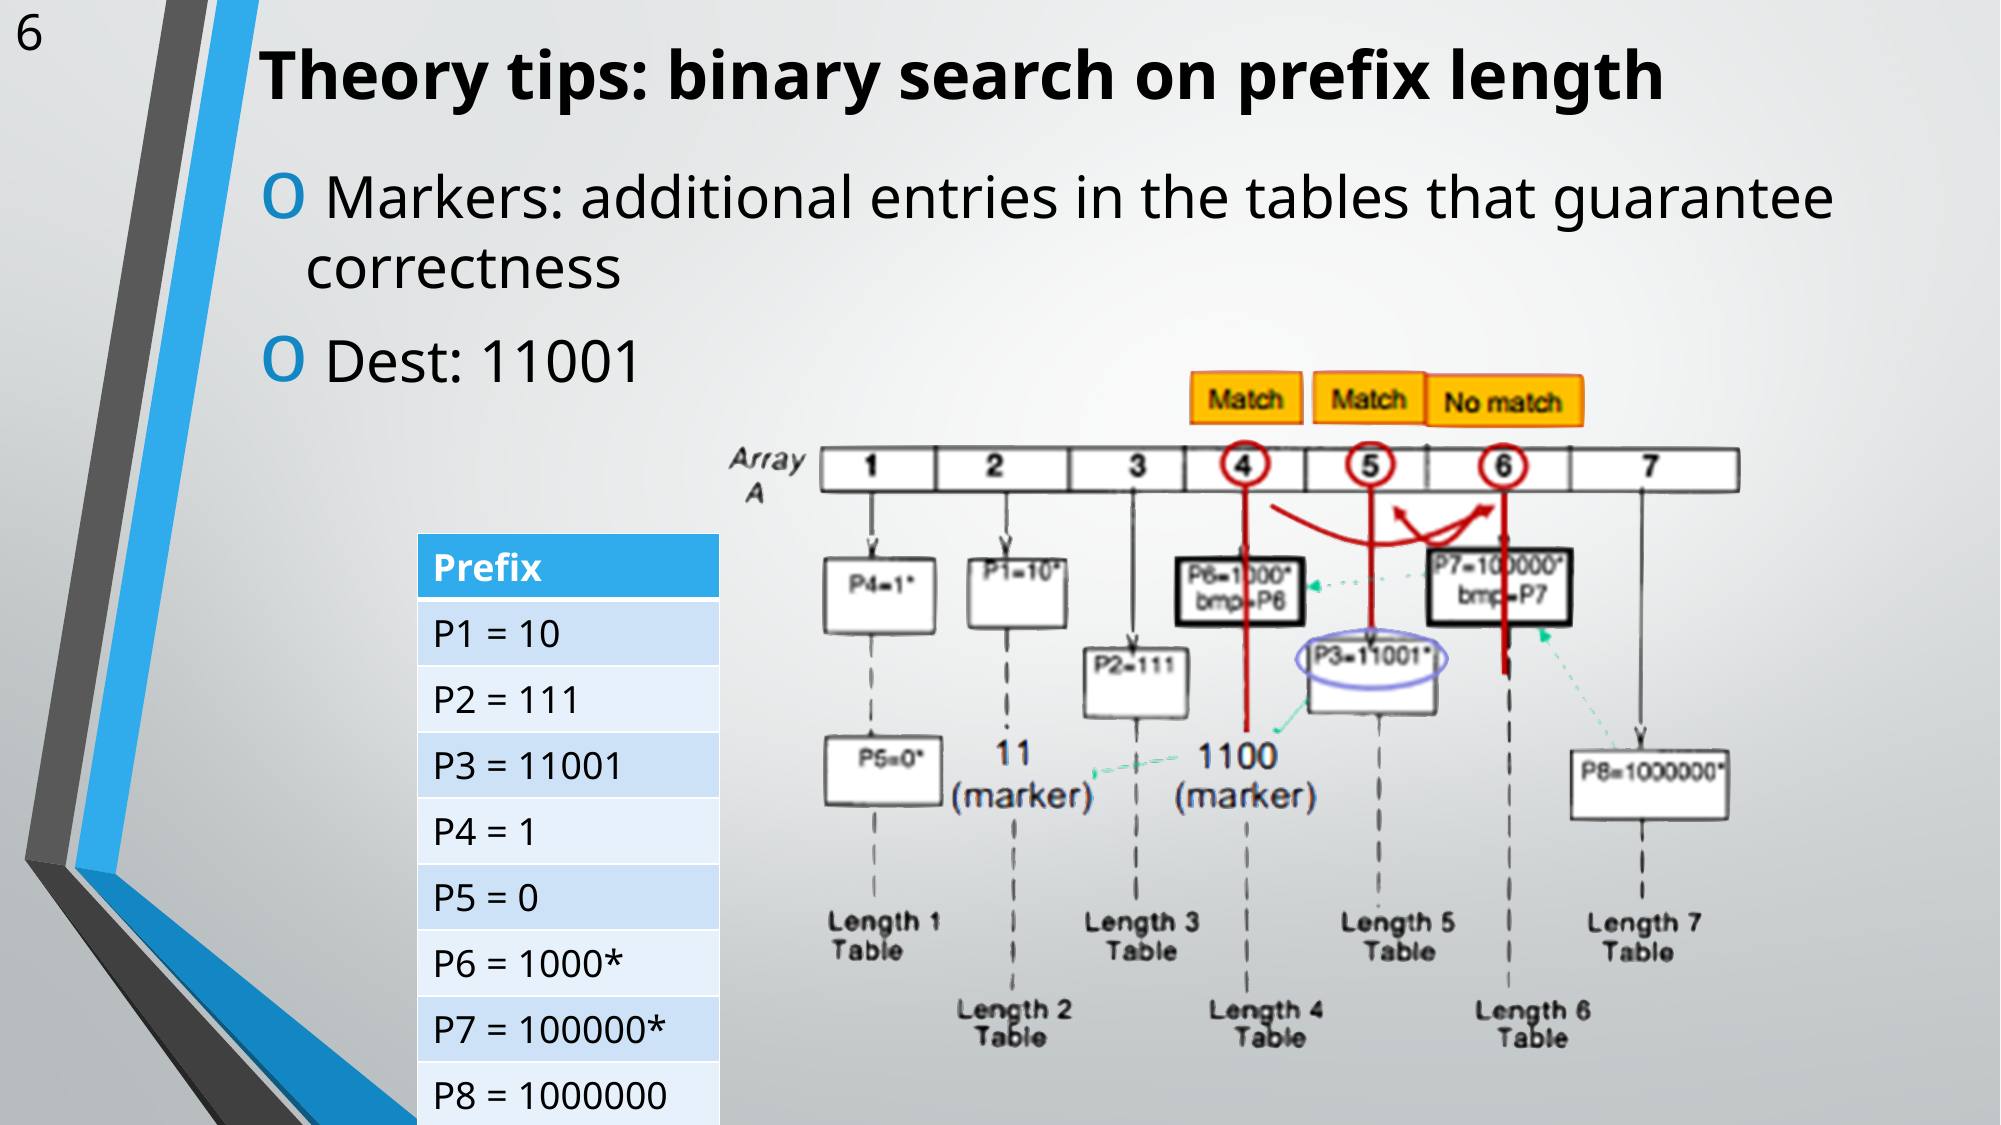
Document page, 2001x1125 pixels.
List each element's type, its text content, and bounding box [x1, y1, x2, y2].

text_box Markers: additional entries in the tables that guarantee correctness Dest: 11001 [243, 145, 1887, 410]
table_cell P4 = 1 [418, 799, 719, 863]
table_cell P5 = 0 [418, 865, 719, 929]
table_cell P2 = 111 [418, 667, 719, 731]
table_header Prefix [418, 534, 719, 597]
table_cell P6 = 1000* [418, 931, 719, 995]
slide_number 6 [0, 0, 91, 60]
title Theory tips: binary search on prefix length [243, 0, 1887, 145]
picture [719, 357, 1754, 1074]
table_cell P7 = 100000* [418, 997, 719, 1061]
table_cell P3 = 11001 [418, 733, 719, 797]
table_cell P8 = 1000000 [418, 1063, 719, 1125]
table_cell P1 = 10 [418, 602, 719, 665]
